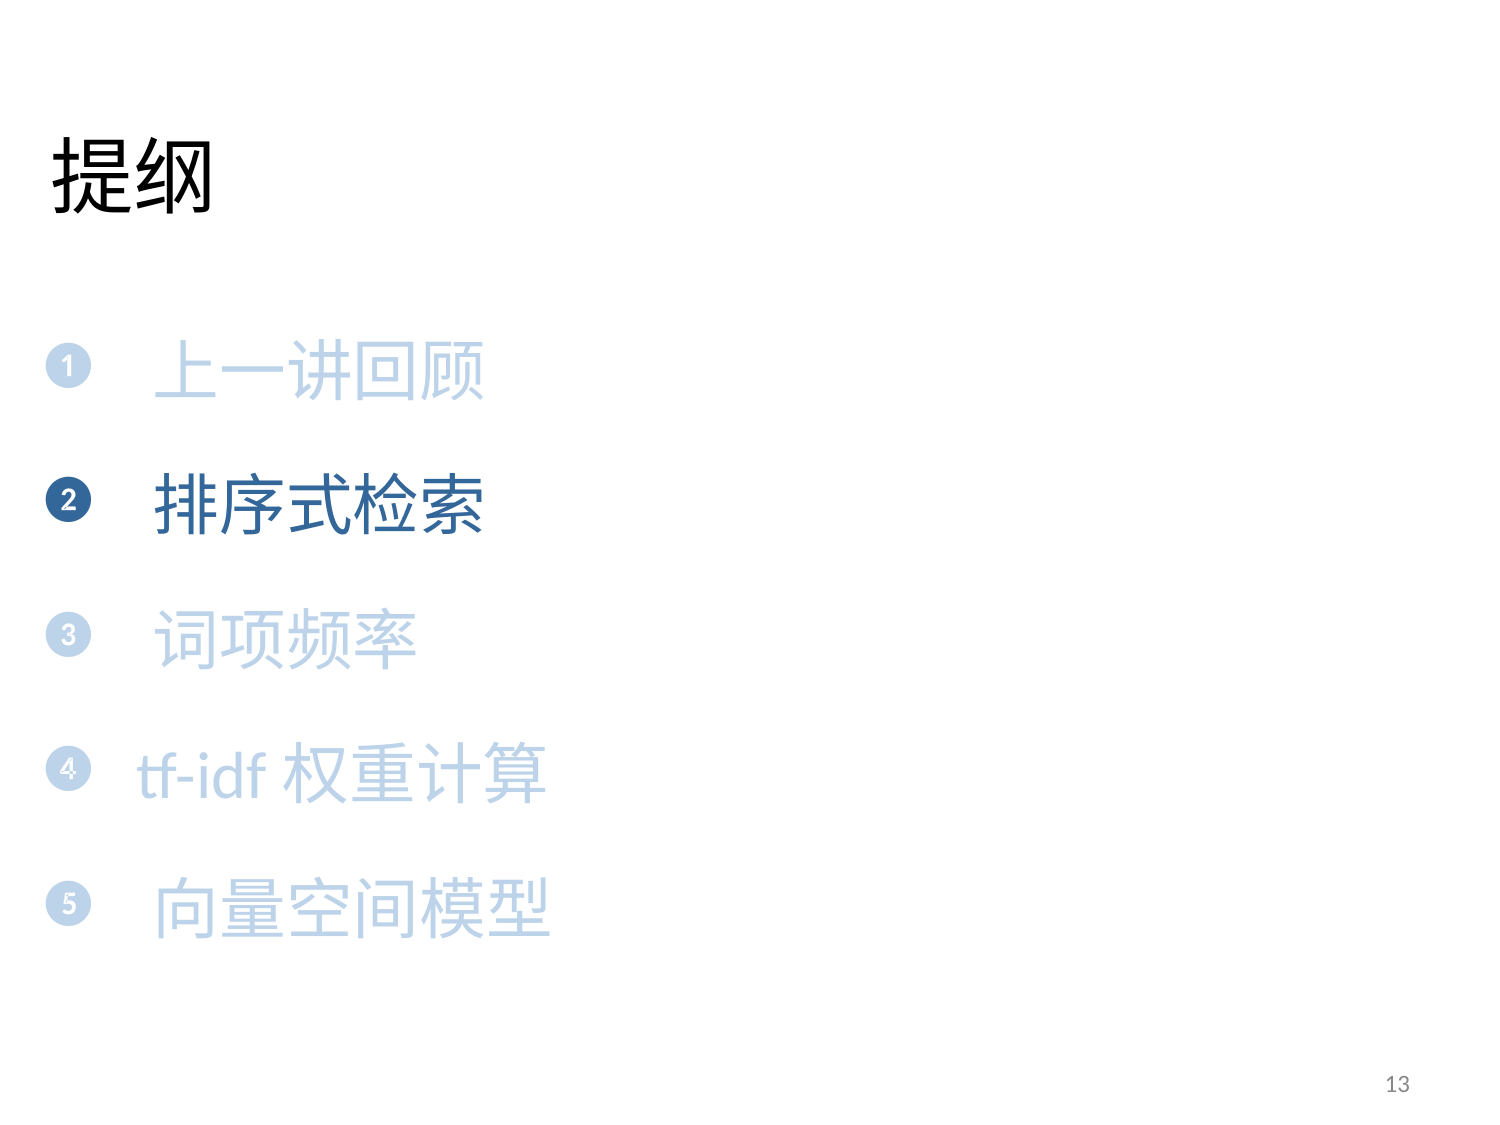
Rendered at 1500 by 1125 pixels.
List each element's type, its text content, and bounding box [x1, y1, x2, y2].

title 提纲 [34, 16, 1385, 232]
text_box 上一讲回顾 排序式检索 词项频率 tf-idf权重计算 向量空间模型 [22, 281, 1418, 1057]
slide_number 13 [1074, 1062, 1425, 1103]
